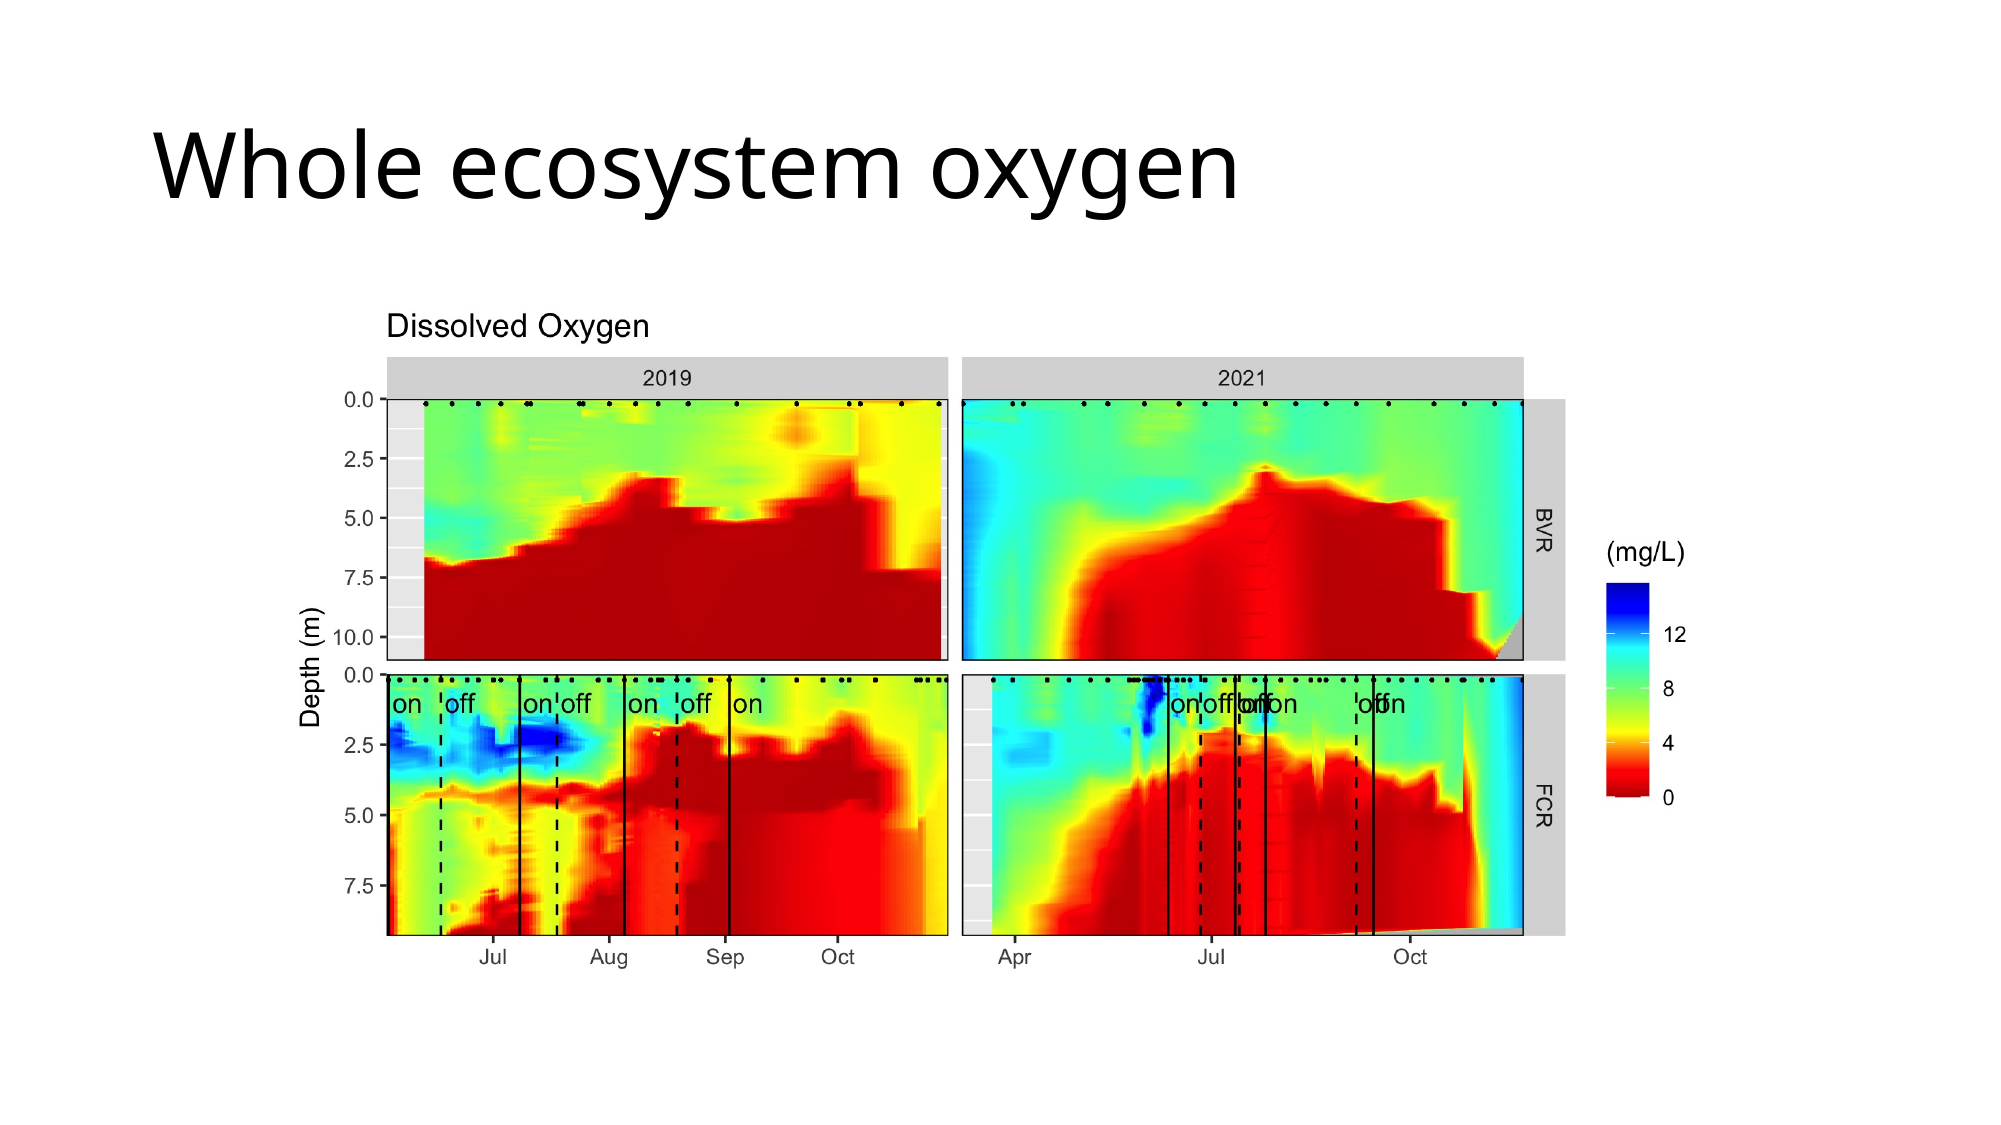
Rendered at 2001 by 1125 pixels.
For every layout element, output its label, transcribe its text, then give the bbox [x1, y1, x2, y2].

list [286, 299, 1714, 1014]
title Whole ecosystem oxygen [137, 59, 1863, 278]
